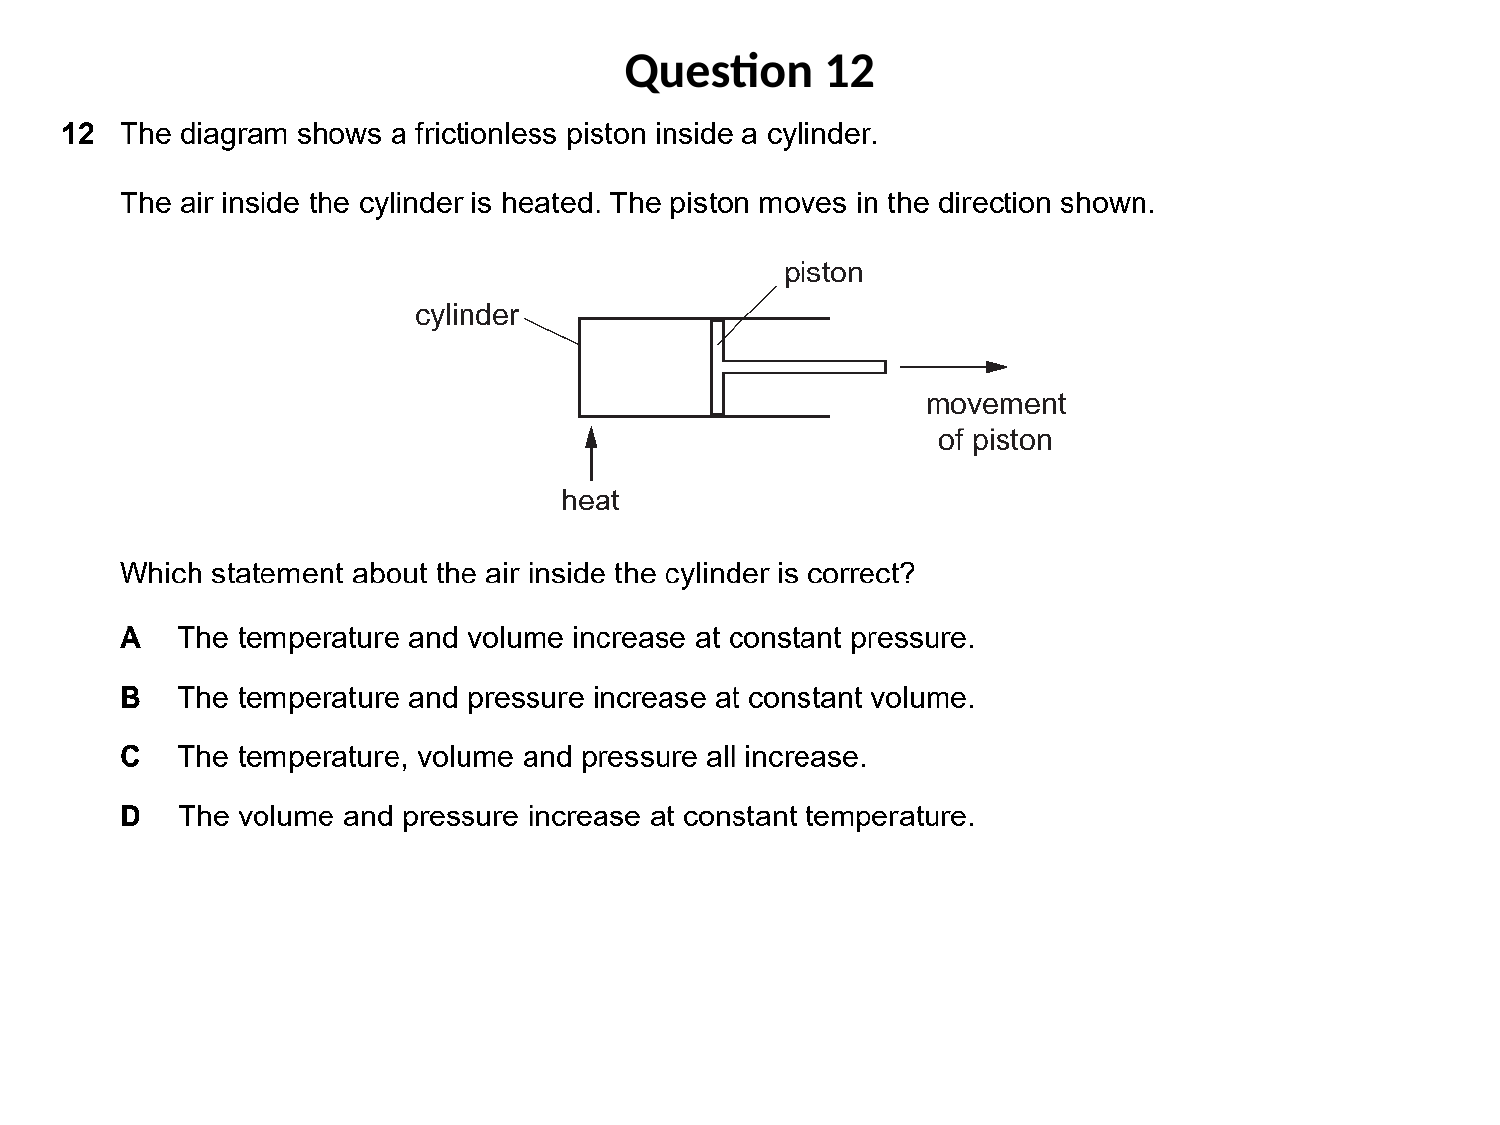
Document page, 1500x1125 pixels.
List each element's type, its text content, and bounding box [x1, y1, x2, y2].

text_box Question 12 [609, 29, 891, 105]
picture [59, 119, 1411, 892]
